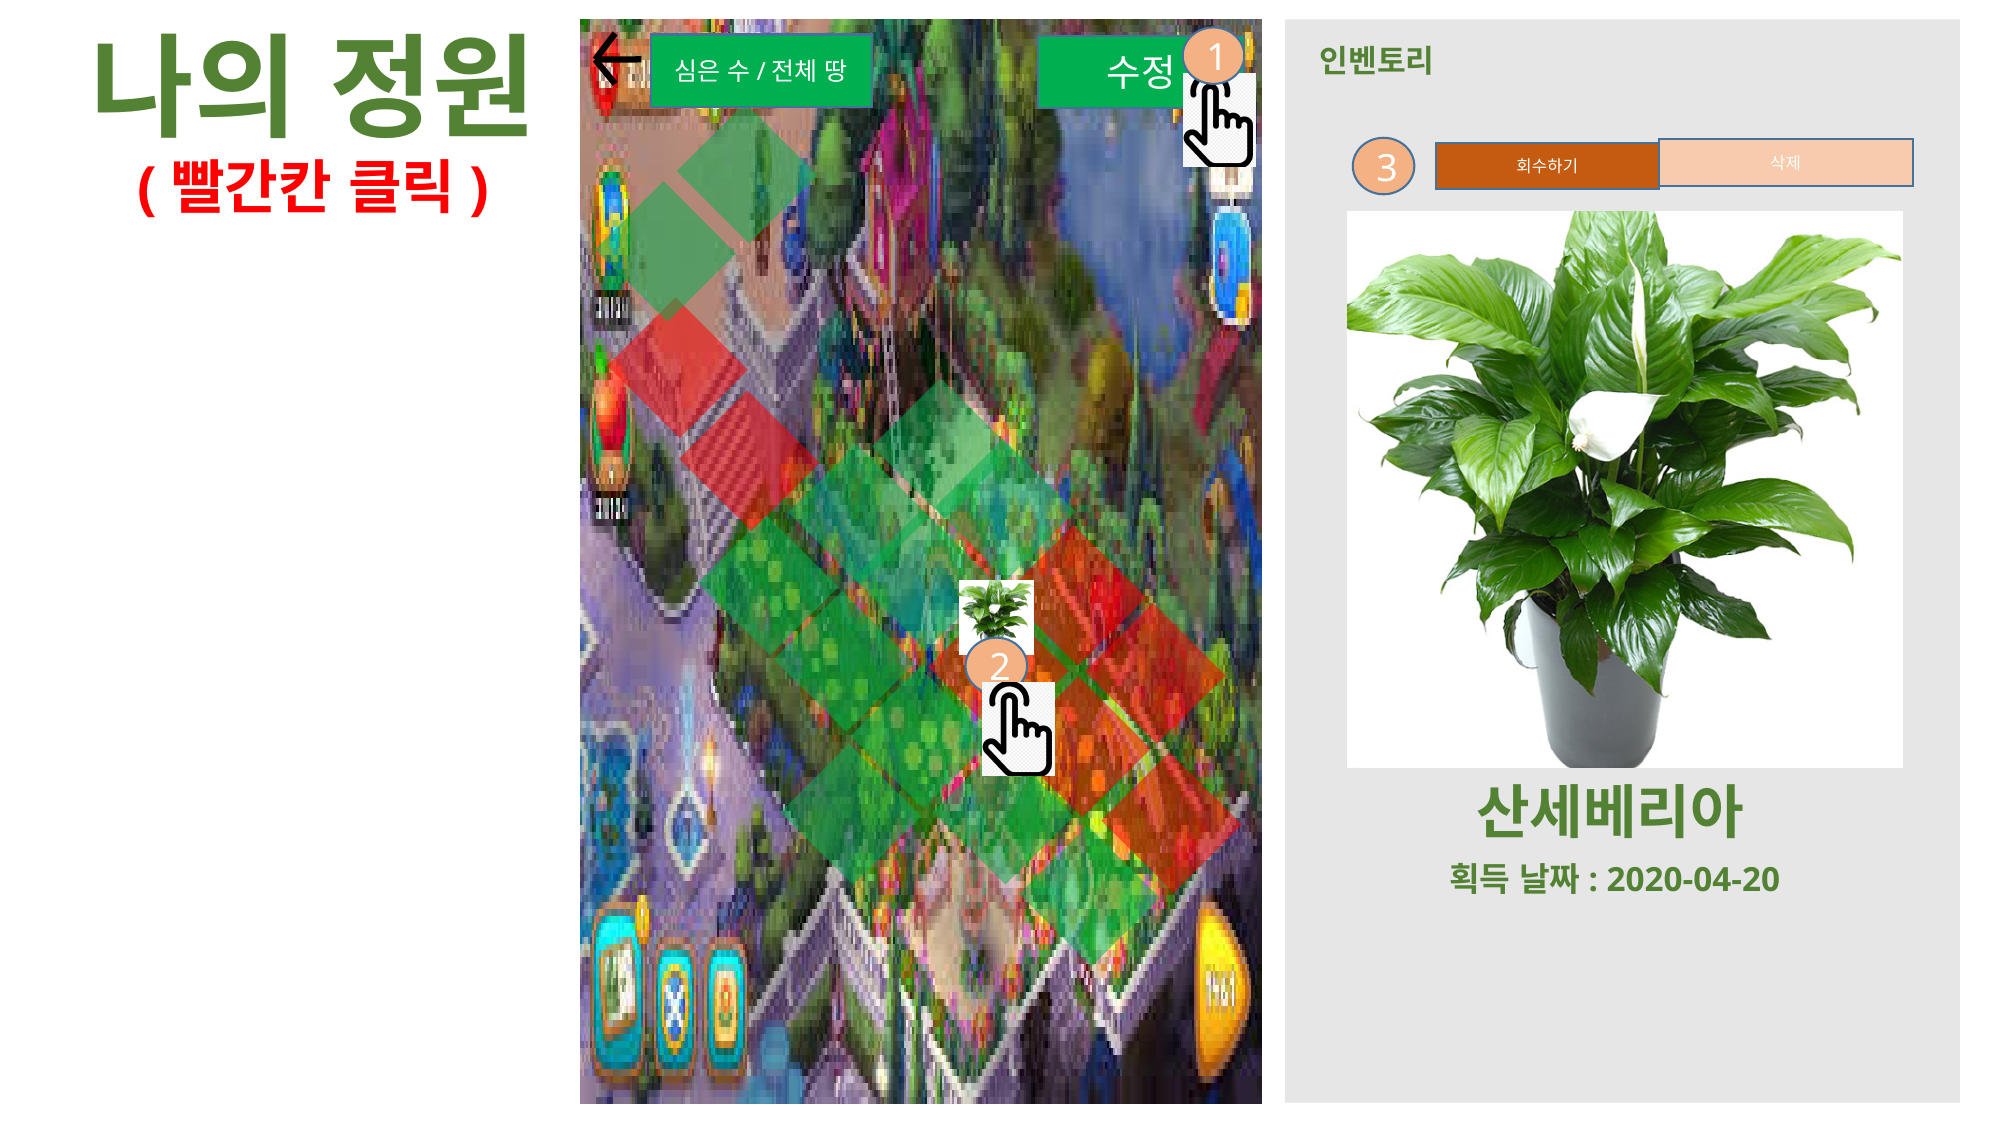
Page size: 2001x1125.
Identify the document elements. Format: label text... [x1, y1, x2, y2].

picture [580, 19, 1262, 1104]
text_box 삭제 [1658, 138, 1914, 187]
text_box [1284, 18, 1961, 1104]
text_box 나의 정원 (빨간칸 클릭) [35, 8, 592, 228]
text_box 산세베리아 [1331, 768, 1889, 850]
text_box 회수하기 [1435, 142, 1660, 190]
text_box 3 [1351, 136, 1416, 196]
text_box 획득 날짜: 2020-04-20 [1326, 850, 1903, 906]
text_box 인벤토리 [1273, 33, 1481, 86]
picture [1347, 211, 1903, 768]
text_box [595, 33, 642, 84]
